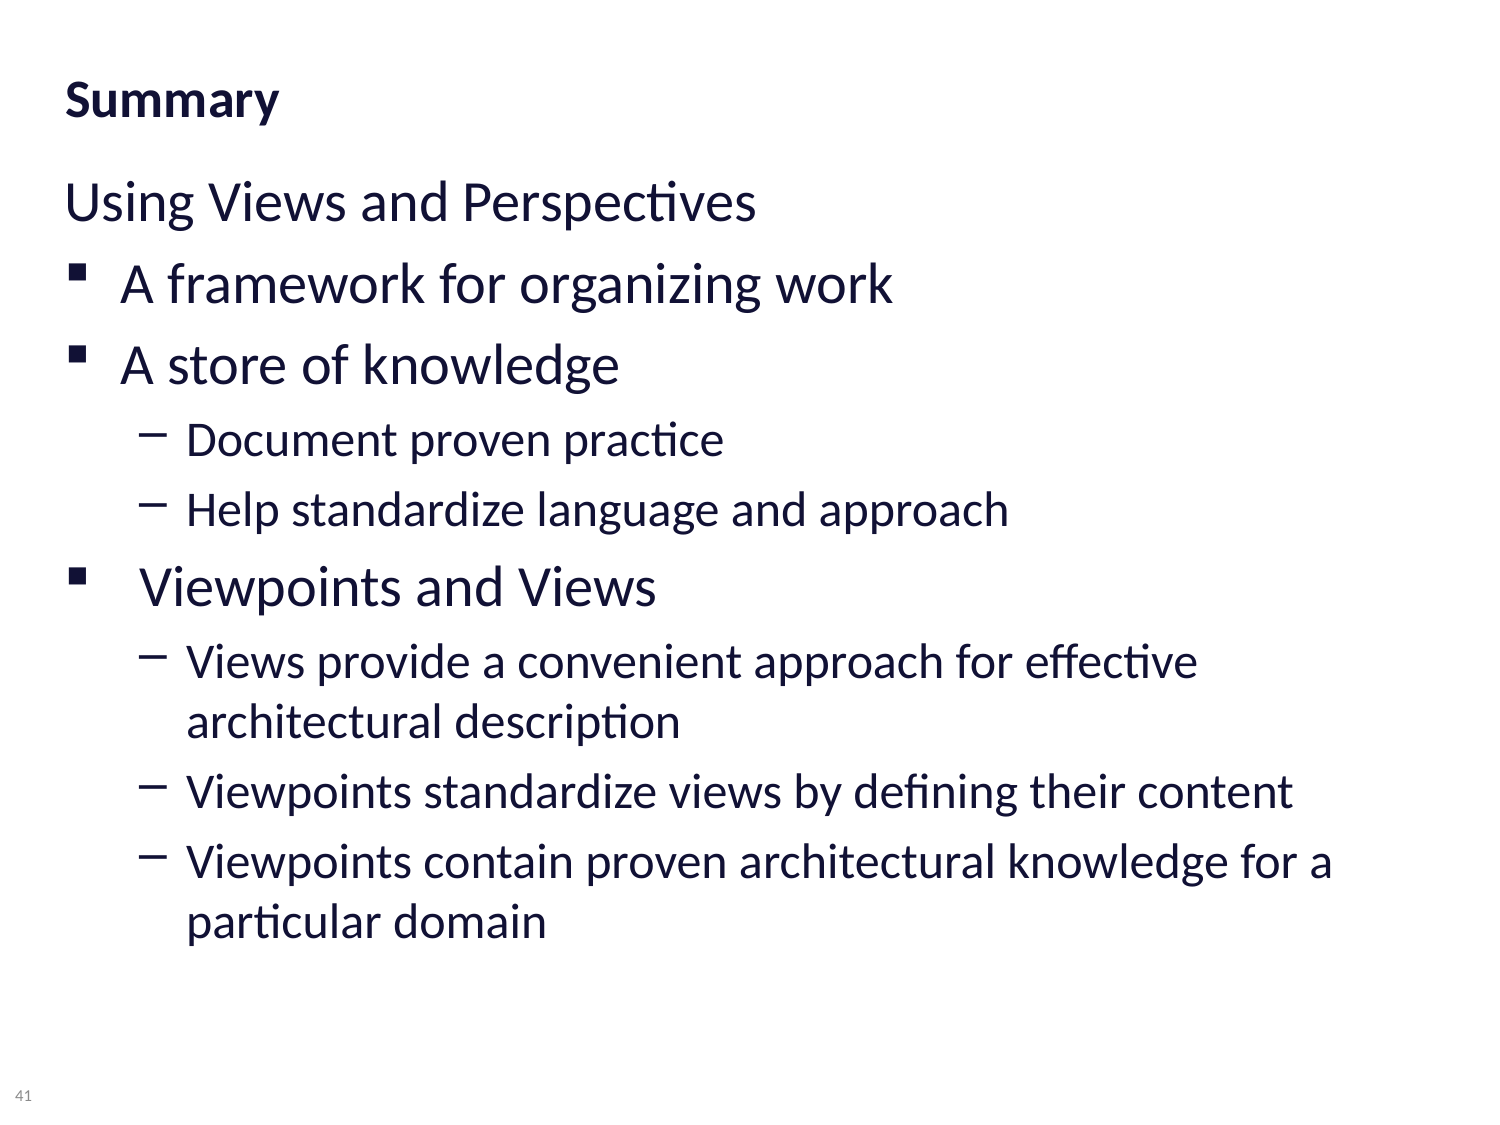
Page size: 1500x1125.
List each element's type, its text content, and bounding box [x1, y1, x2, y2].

list Using Views and Perspectives A framework for organizing work A store of knowledge Document proven practice Help standardize language and approach Viewpoints and Views Views provide a convenient approach for effective architectural description Viewpoints standardize views by defining their content Viewpoints contain proven architectural knowledge for a particular domain [48, 155, 1454, 1070]
slide_number 41 [0, 1065, 58, 1125]
title Summary [49, 24, 1454, 155]
